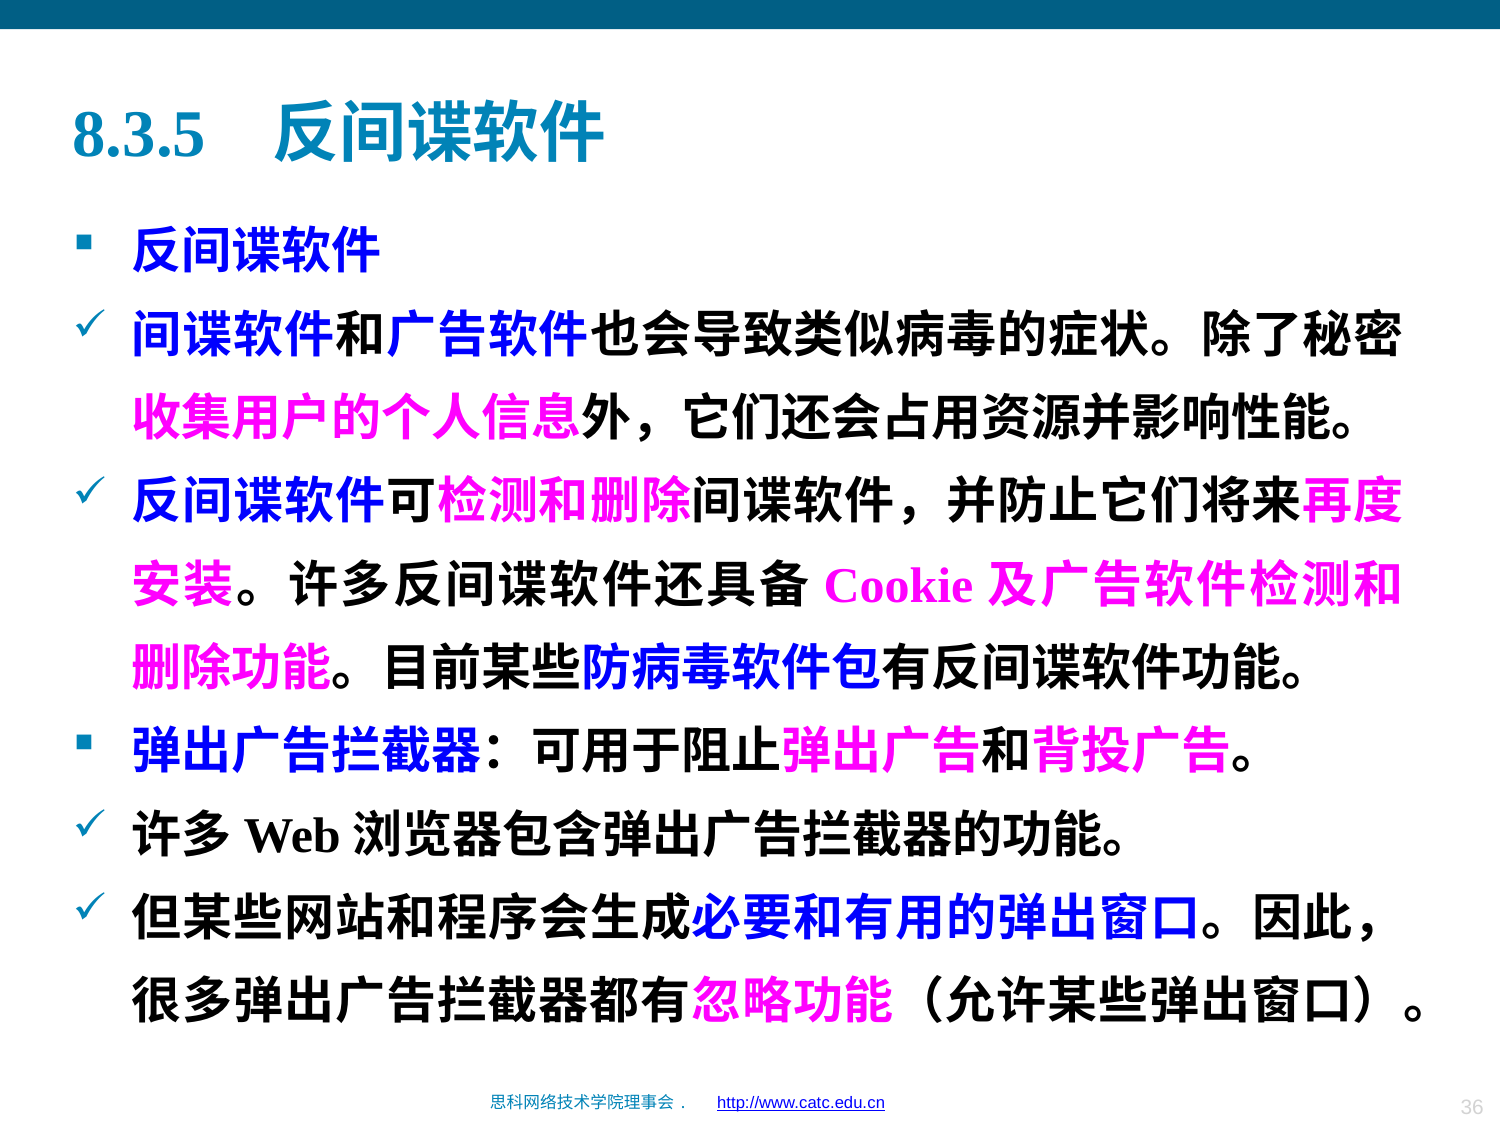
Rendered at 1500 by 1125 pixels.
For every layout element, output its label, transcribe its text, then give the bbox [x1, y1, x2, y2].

picture [546, 1102, 556, 1109]
picture [608, 1095, 621, 1109]
picture [491, 1095, 497, 1102]
picture [642, 1101, 656, 1108]
list 反间谍软件 间谍软件和广告软件也会导致类似病毒的症状。除了秘密收集用户的个人信息外，它们还会占用资源并影响性能。 反间谍软件可检测和删除间谍软件，并防止它们将来再度安装。许多反间谍软件还具备Cookie及广告软件检测和删除功能。目前某些防病毒软件包有反间谍软件功能。 弹出广告拦截器：可用于阻止弹出广告和背投广告。 许多Web浏览器包含弹出广告拦截器的功能。 但某些网站和程序会生成必要和有用的弹出窗口。因此，很多弹出广告拦截器都有忽略功能（允许某些弹出窗口）。 [59, 188, 1418, 1036]
title 8.3.5 反间谍软件 [59, 0, 1359, 177]
